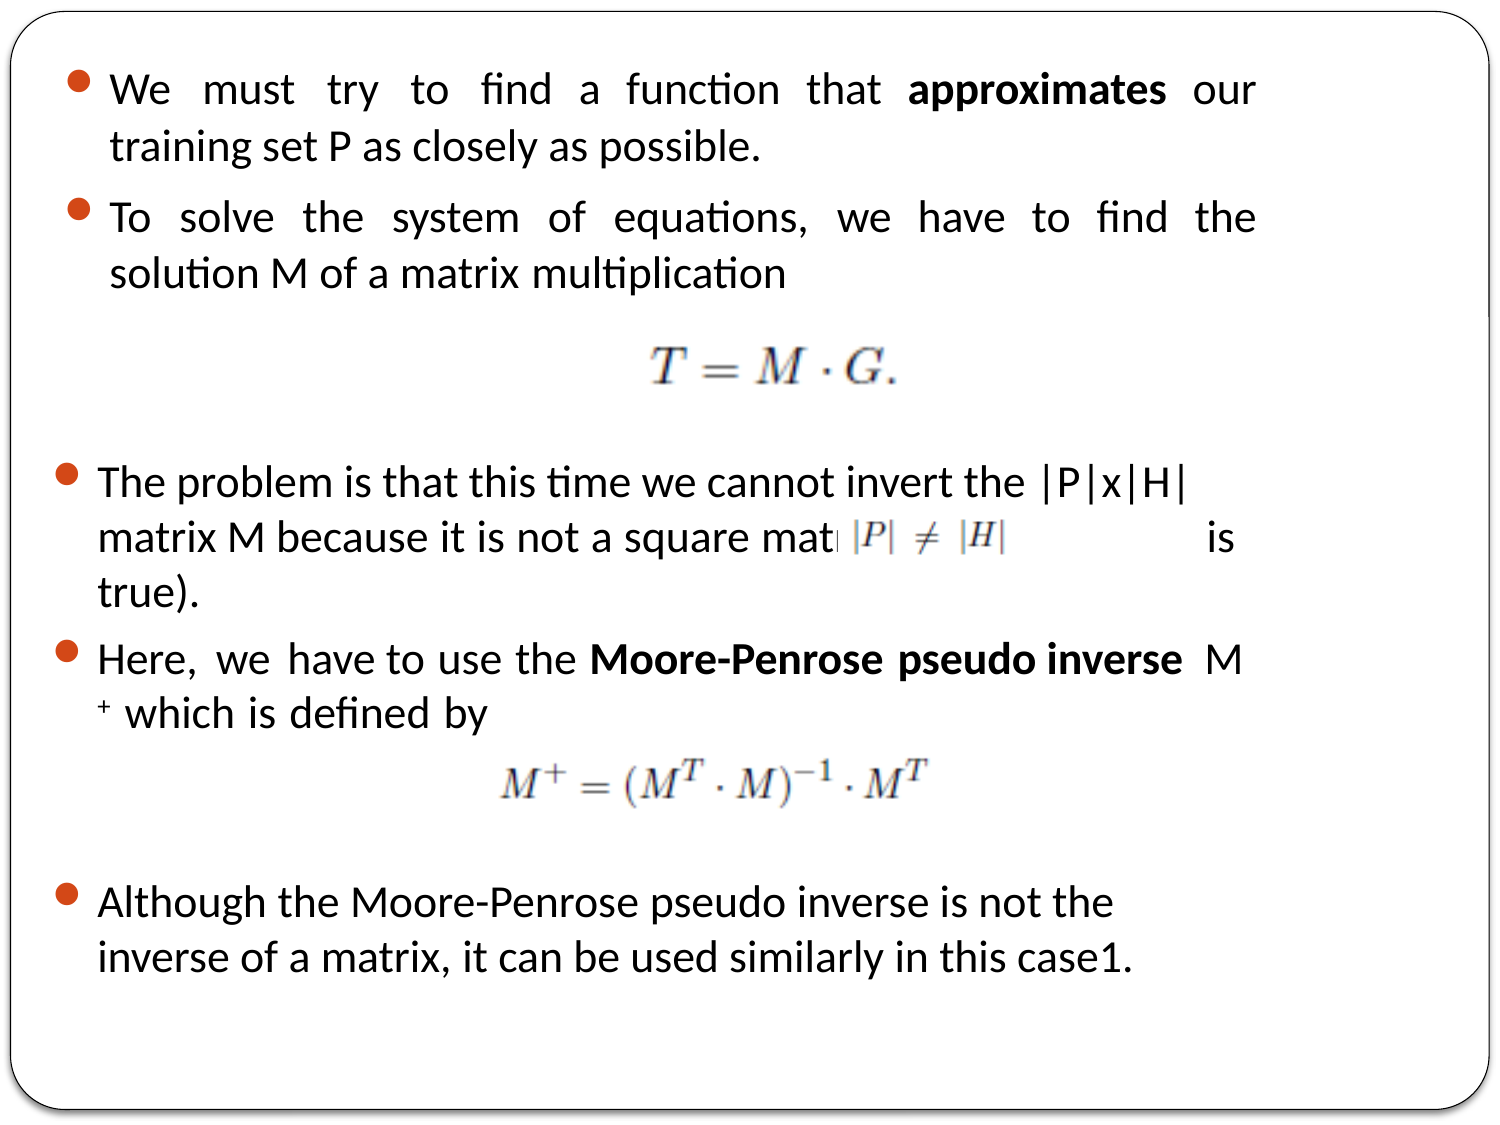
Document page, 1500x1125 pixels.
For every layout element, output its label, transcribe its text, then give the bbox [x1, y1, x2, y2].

picture [837, 511, 1018, 563]
list We must try to find a function that approximates our training set P as closely as possible. To solve the system of equations, we have to find the solution M of a matrix multiplication The problem is that this time we cannot invert the |P|x|H| matrix M because it is not a square matrix (here, is true). Here, we have to use the Moore-Penrose pseudo inverse M + which is defined by Although the Moore-Penrose pseudo inverse is not the inverse of a matrix, it can be used similarly in this case1. [37, 50, 1463, 1088]
picture [472, 742, 961, 824]
picture [572, 317, 927, 415]
